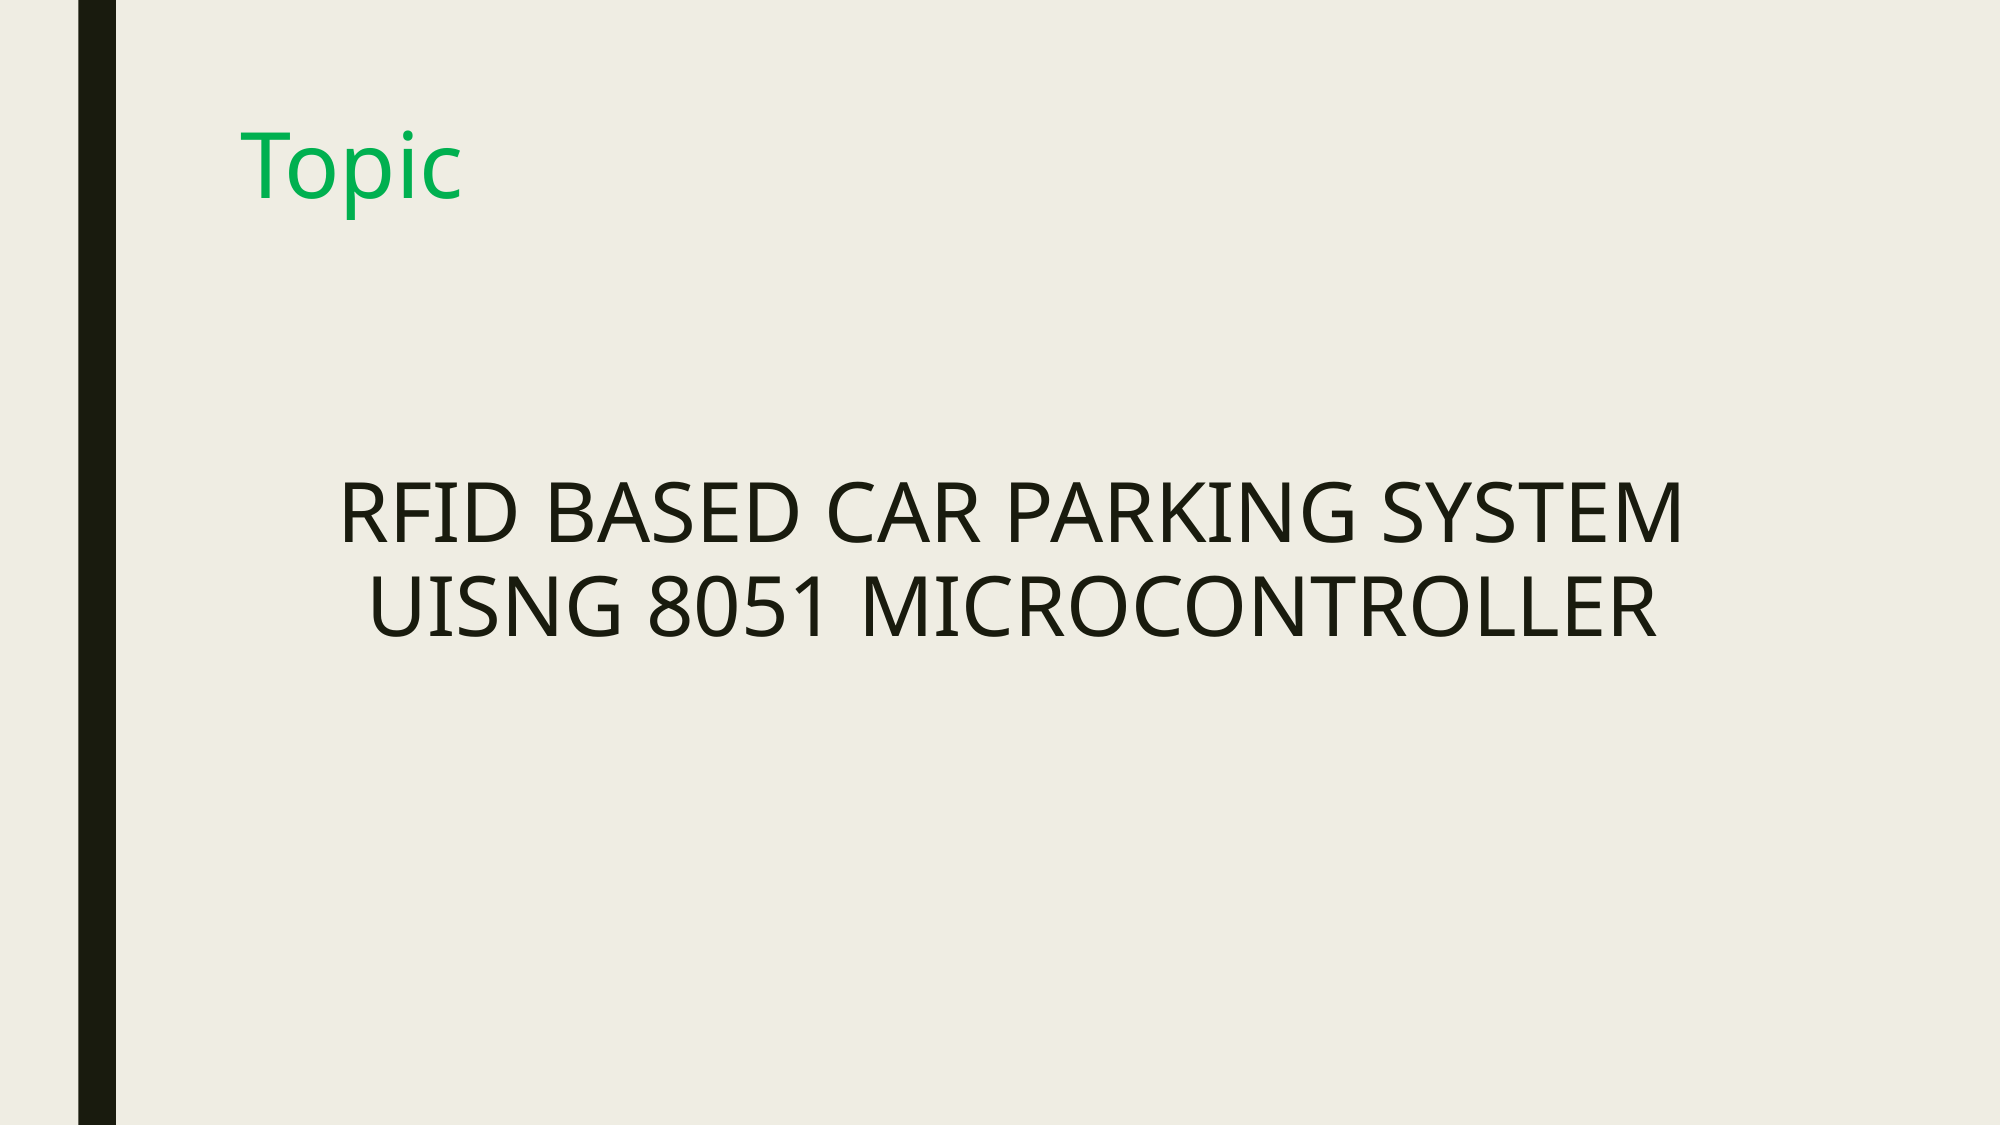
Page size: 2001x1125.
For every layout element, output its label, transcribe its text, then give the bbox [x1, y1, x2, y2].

list RFID BASED CAR PARKING SYSTEM UISNG 8051 MICROCONTROLLER [225, 460, 1800, 750]
title Topic [225, 112, 1800, 357]
